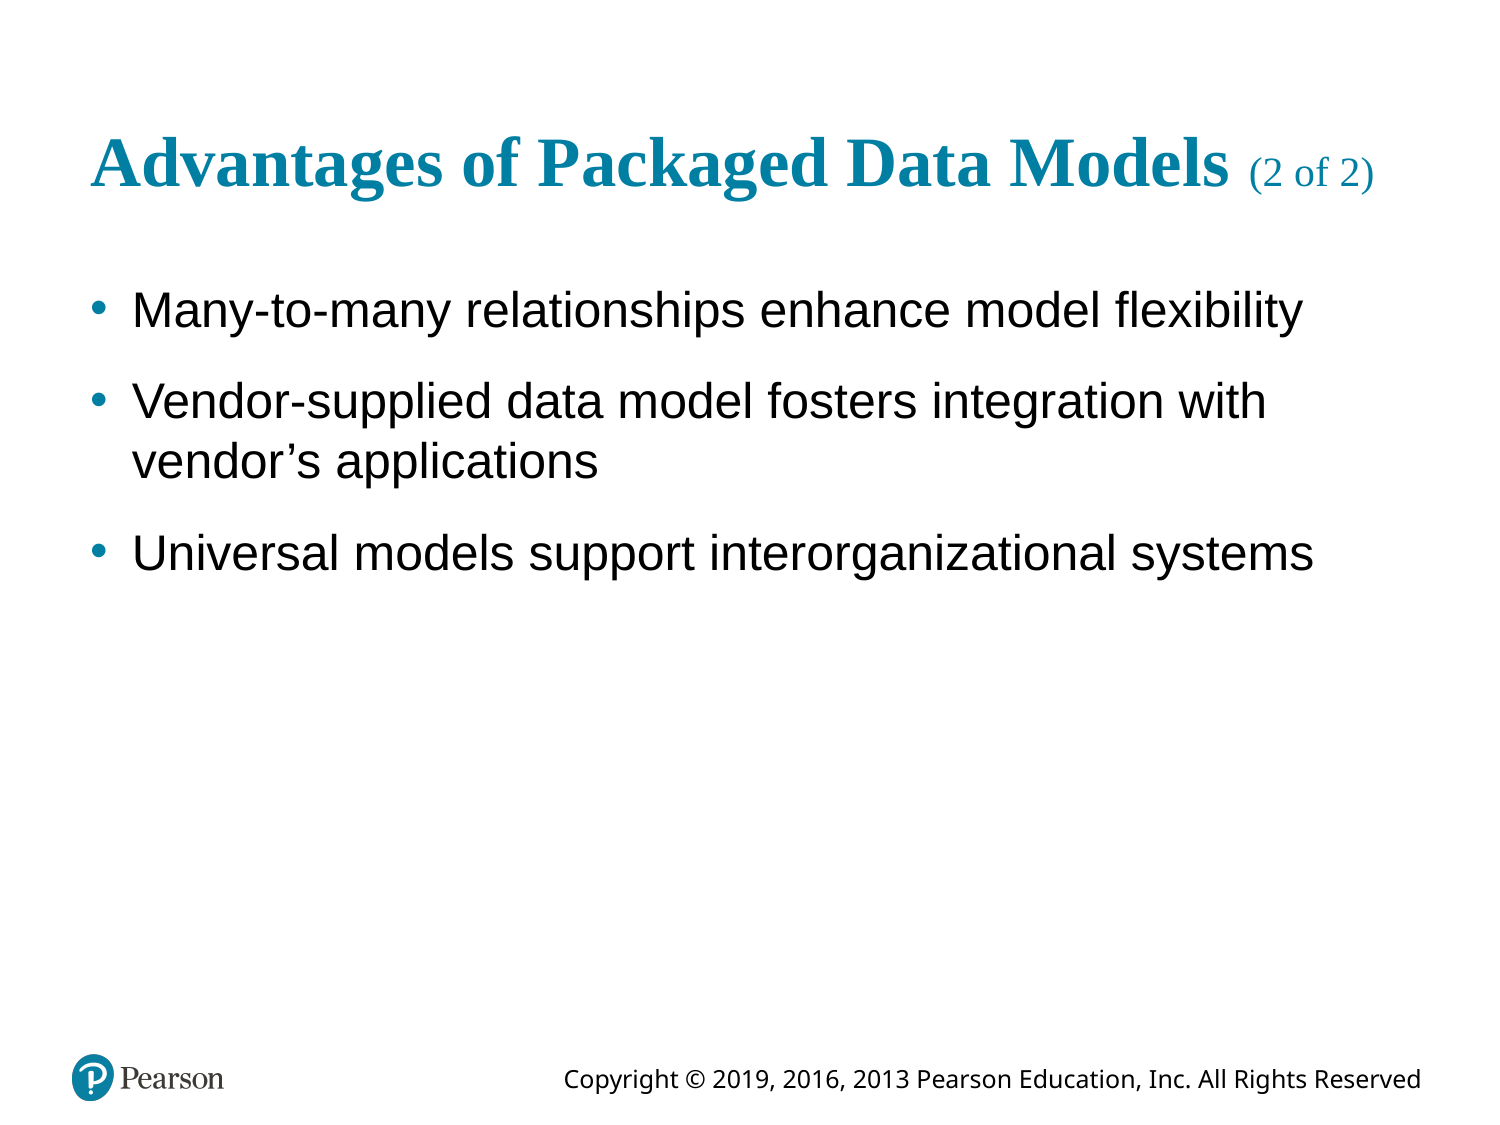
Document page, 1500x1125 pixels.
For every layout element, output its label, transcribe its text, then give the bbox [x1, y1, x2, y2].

title Advantages of Packaged Data Models (2 of 2) [75, 35, 1425, 216]
picture [72, 1087, 83, 1101]
list Many-to-many relationships enhance model flexibility Vendor-supplied data model fosters integration with vendor’s applications Universal models support interorganizational systems [75, 262, 1425, 1005]
picture [80, 1063, 106, 1088]
picture [98, 1054, 224, 1101]
picture [72, 1054, 88, 1070]
